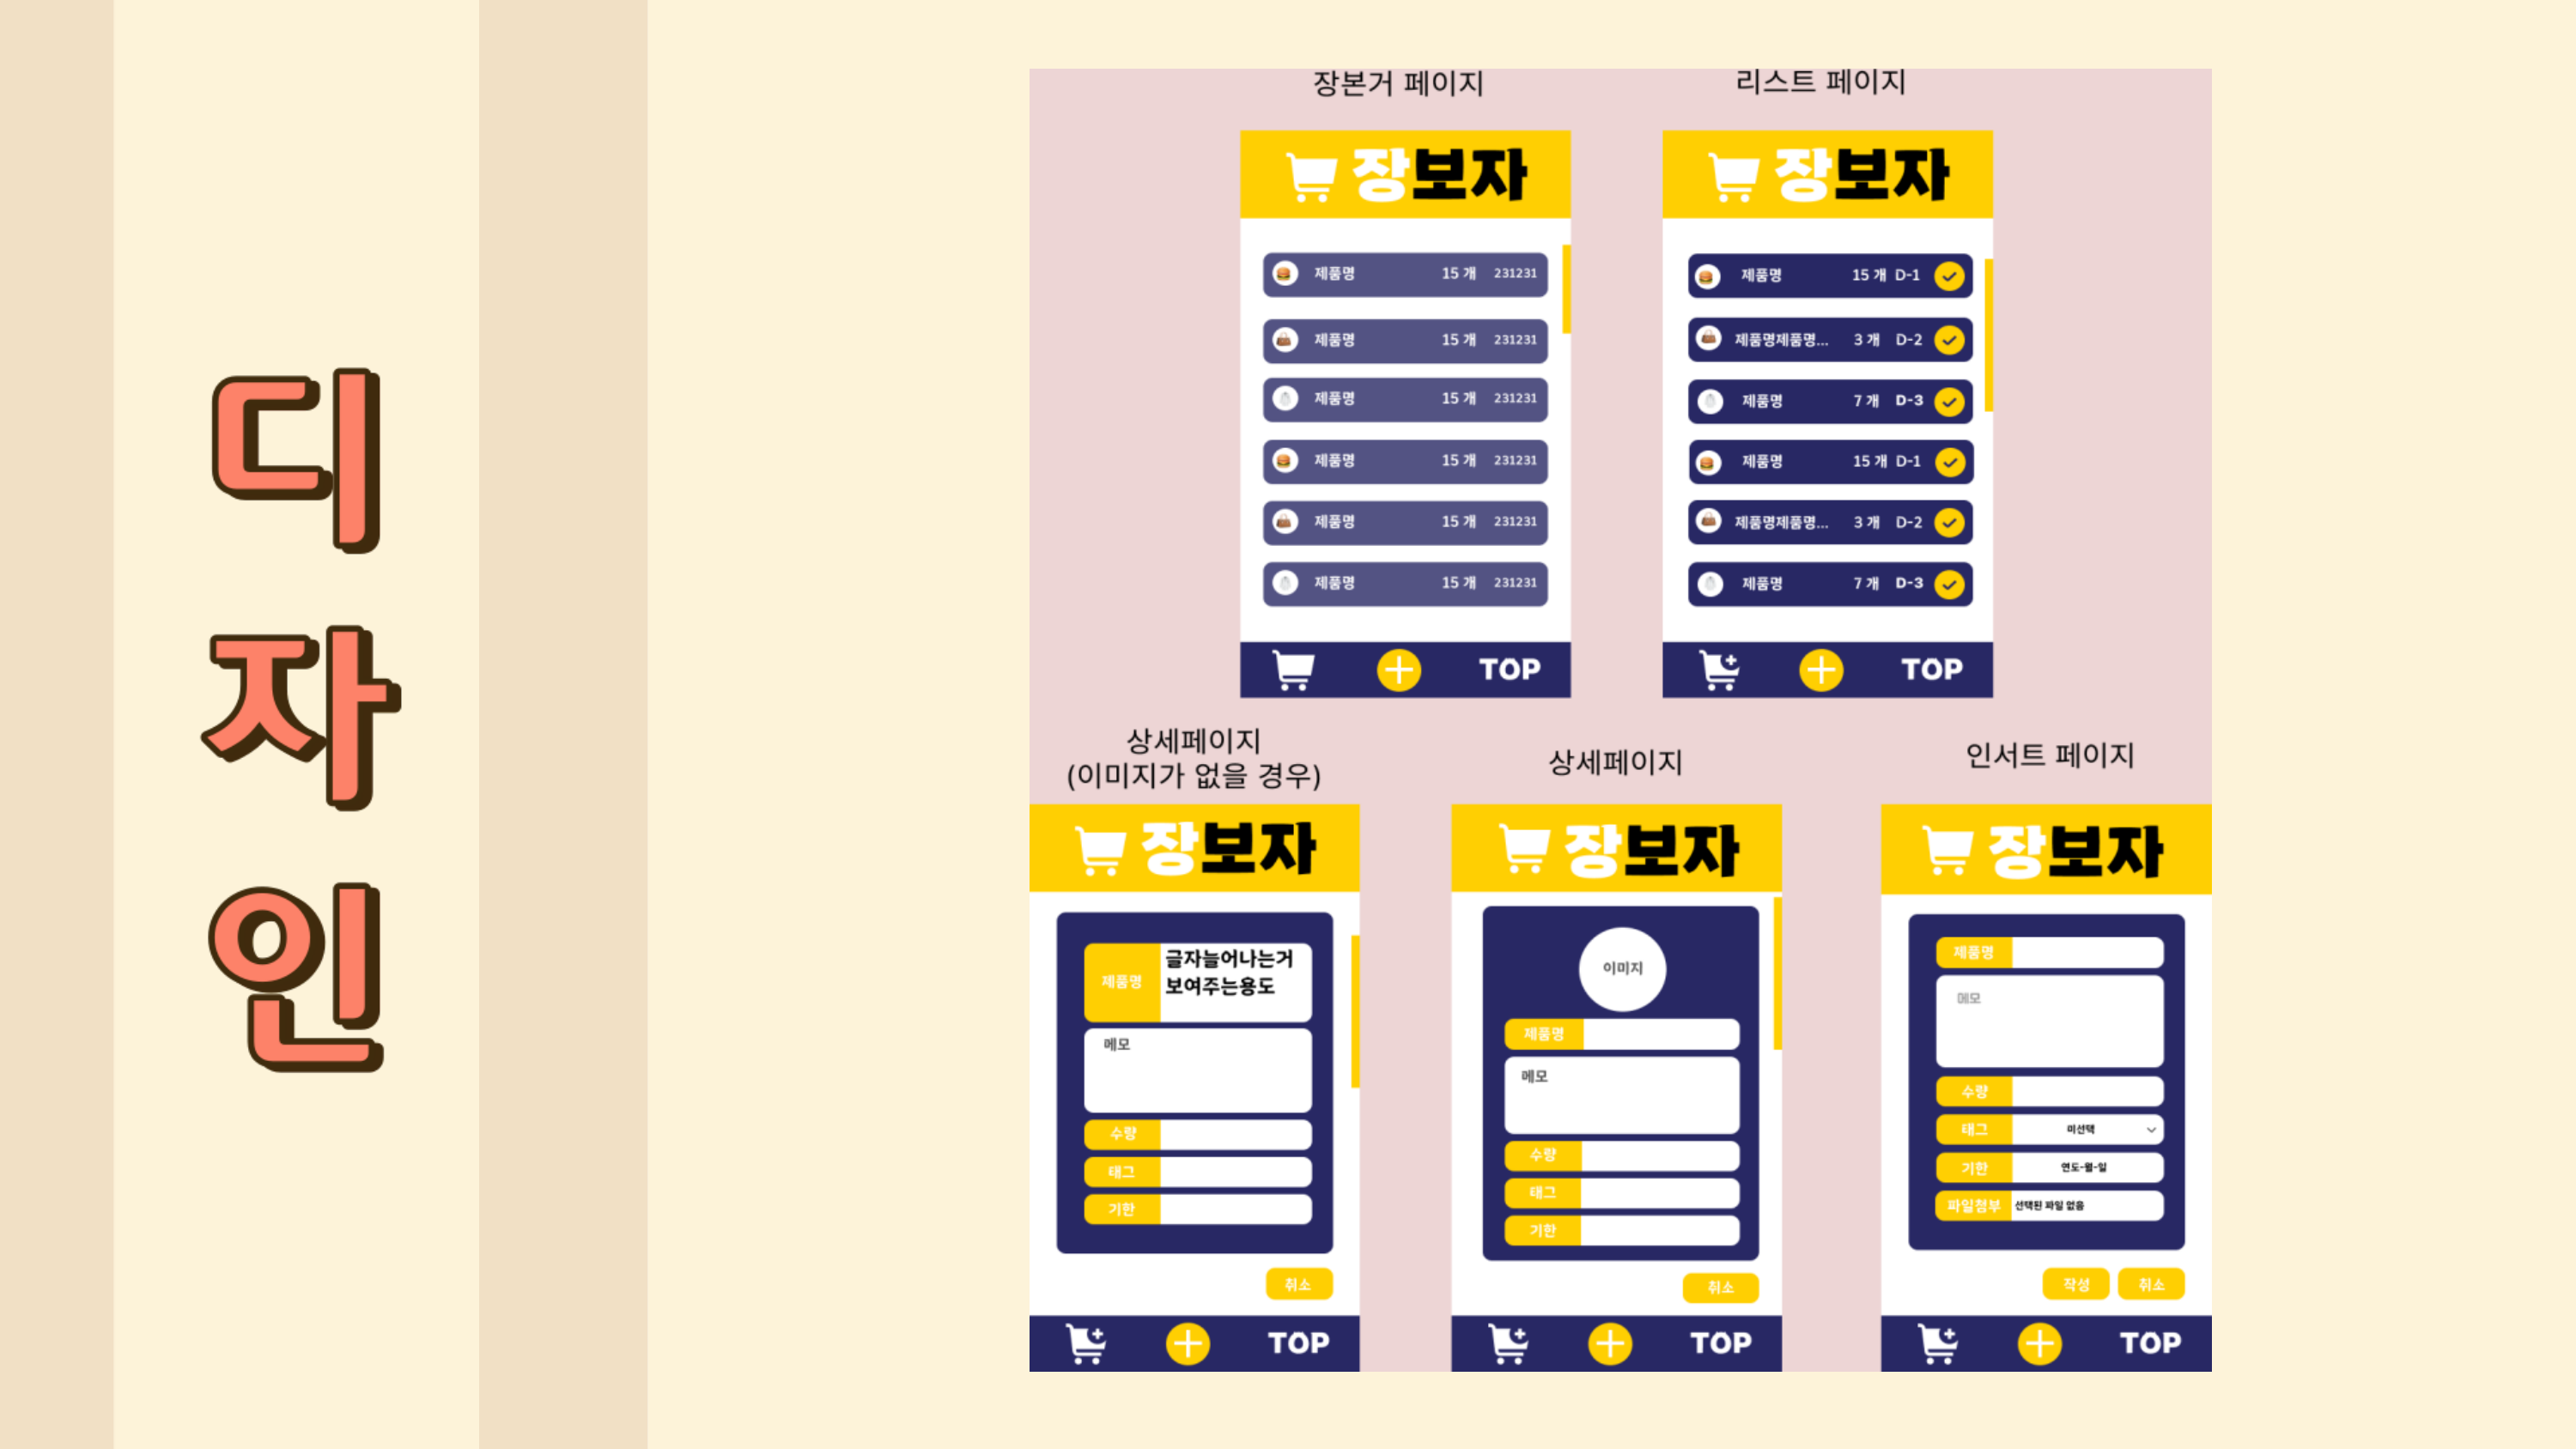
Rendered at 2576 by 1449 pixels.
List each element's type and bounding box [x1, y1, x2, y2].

picture [0, 0, 1892, 1449]
text_box [863, 0, 2576, 1449]
text_box [1898, 69, 2213, 1373]
